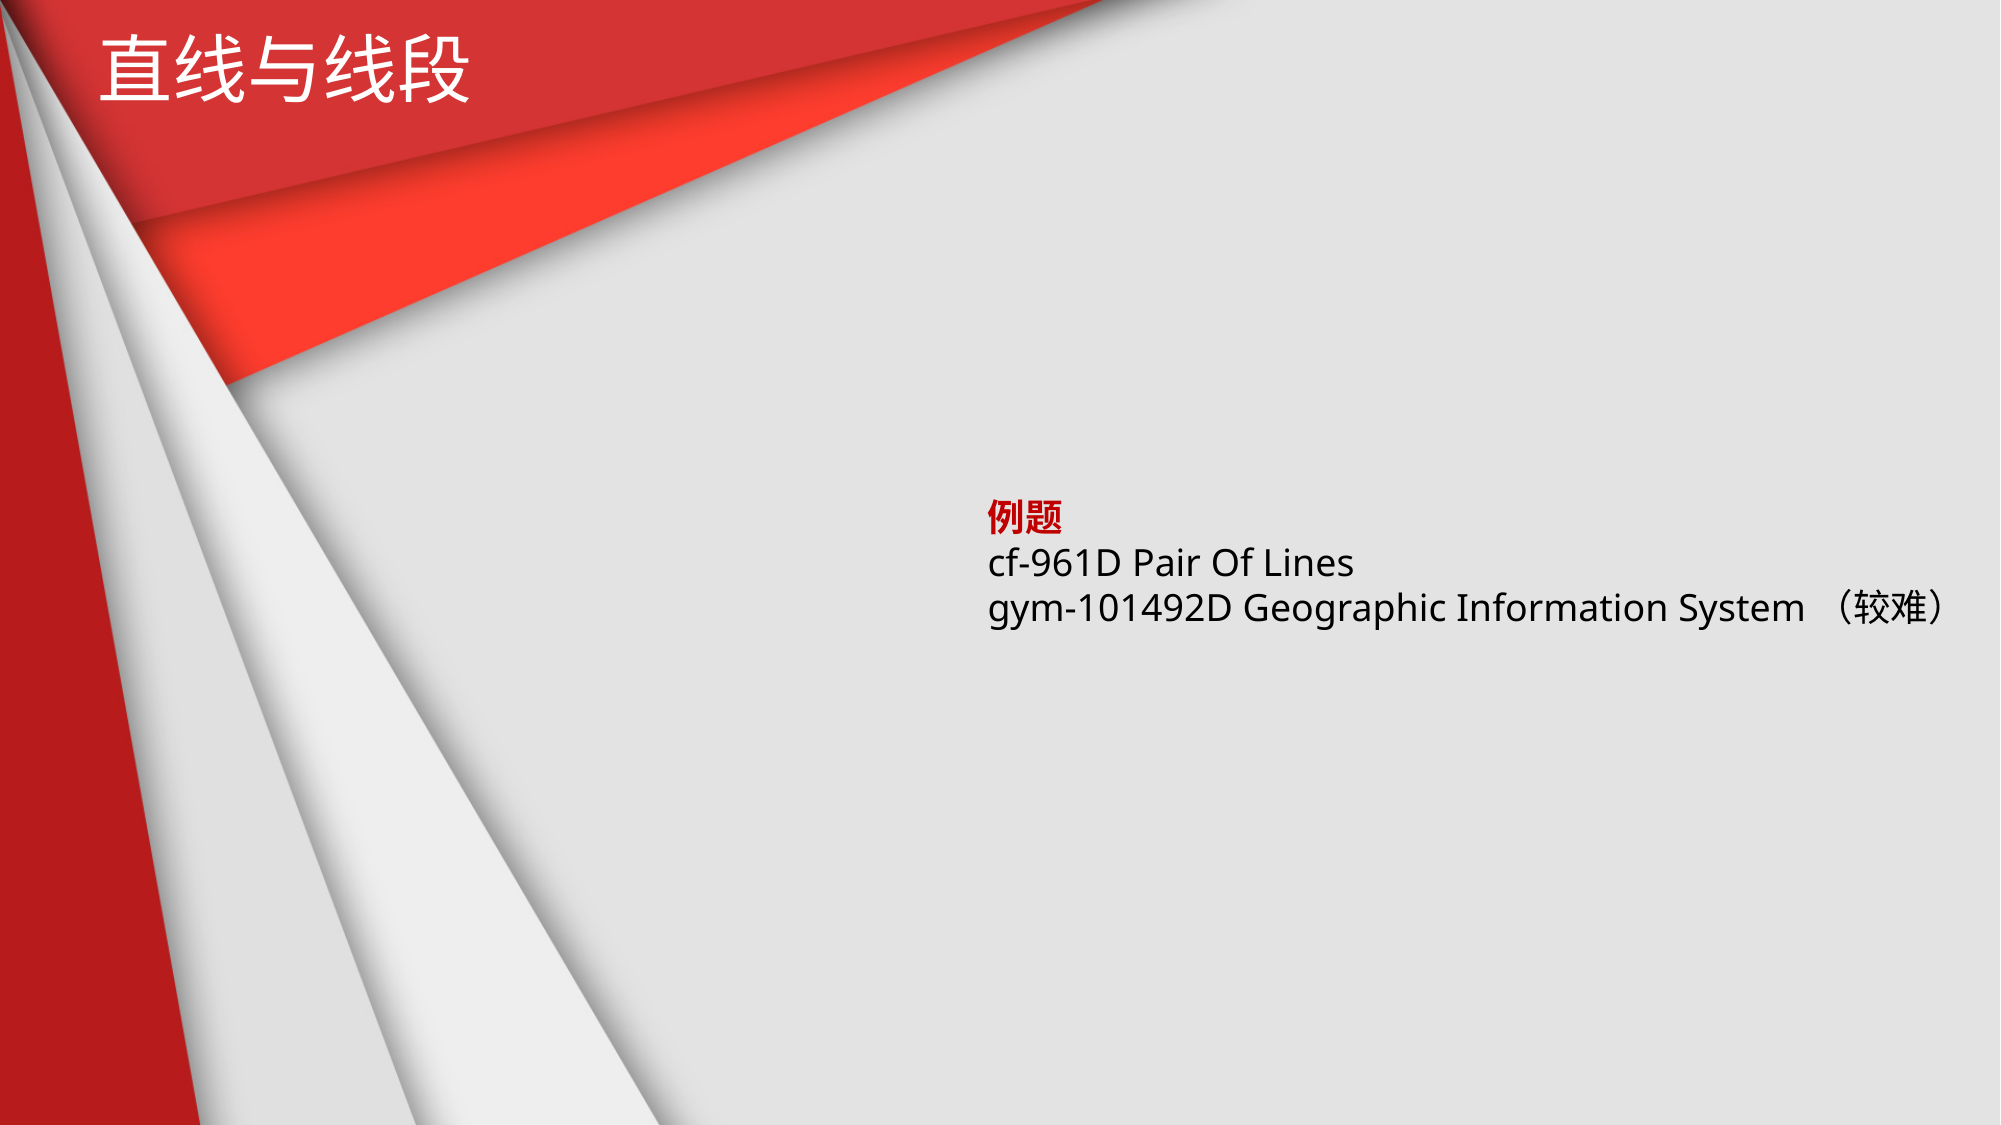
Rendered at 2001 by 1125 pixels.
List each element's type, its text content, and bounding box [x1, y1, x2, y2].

text_box 直线与线段 [82, 15, 488, 120]
picture [0, 0, 2001, 1125]
text_box 例题 cf-961D Pair Of Lines gym-101492D Geographic Information System（较难） [972, 486, 1981, 637]
